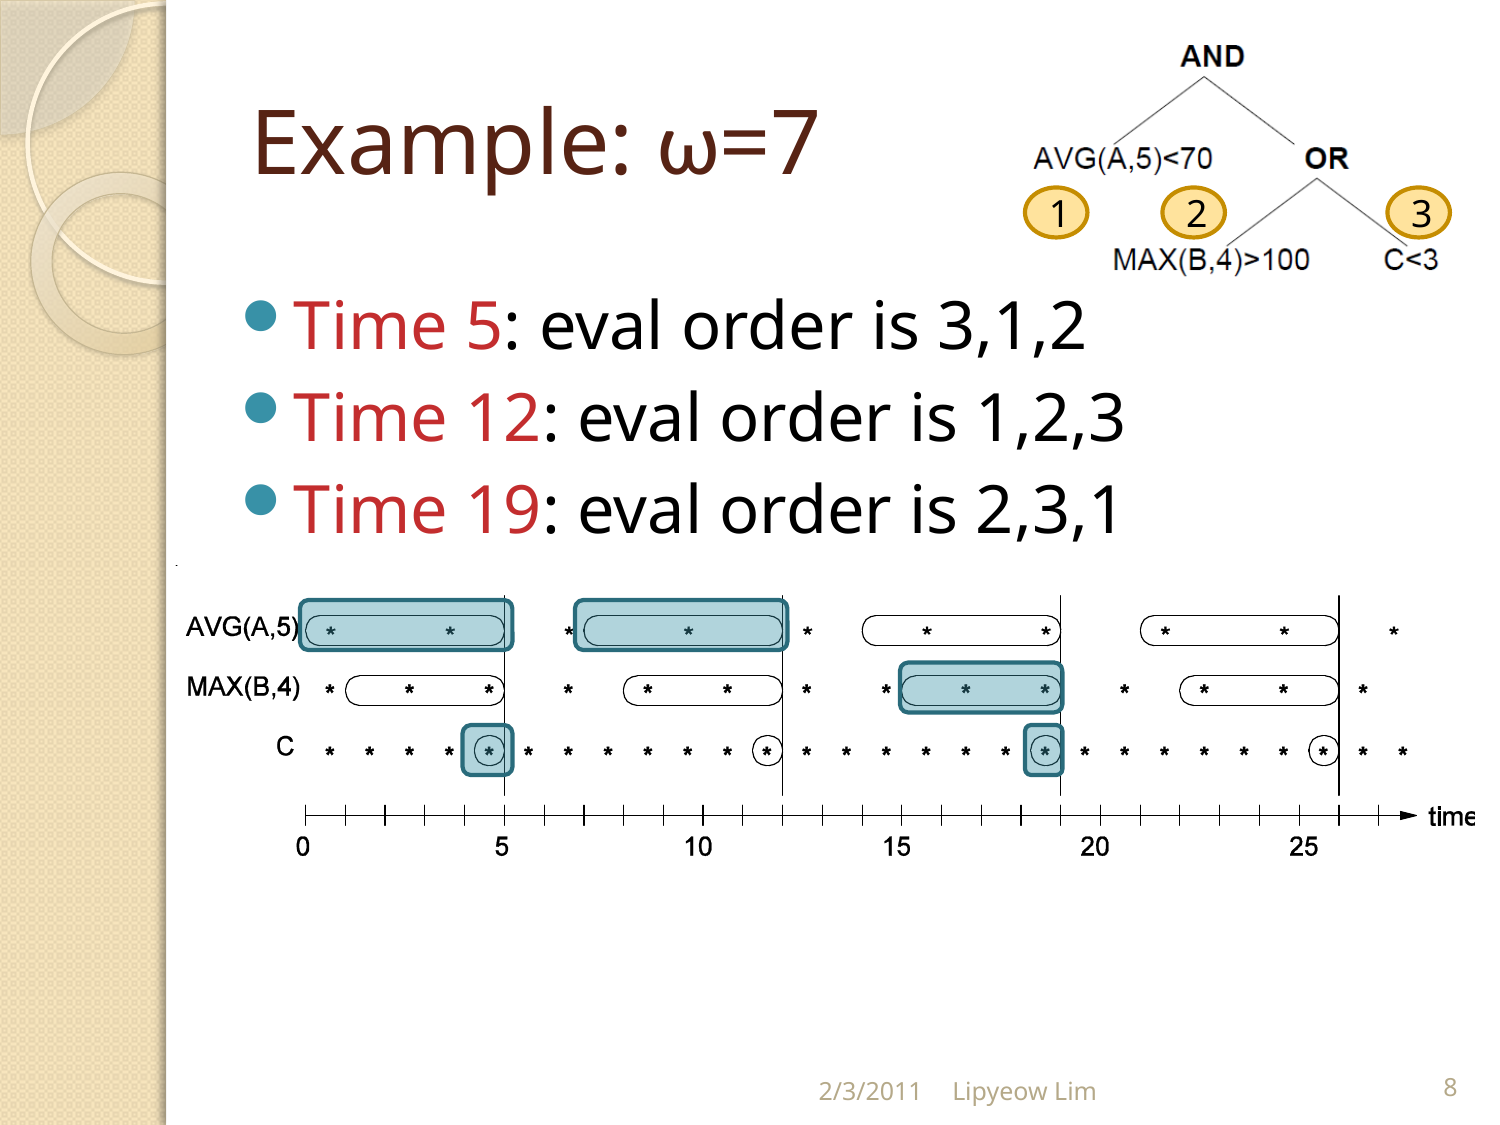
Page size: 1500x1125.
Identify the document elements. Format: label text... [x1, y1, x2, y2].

footer Lipyeow Lim [937, 1034, 1413, 1113]
title Example: ω=7 [235, 45, 992, 233]
picture [174, 562, 1476, 858]
list Time 5: eval order is 3,1,2 Time 12: eval order is 1,2,3 Time 19: eval order is 2,3,1 [212, 275, 1443, 559]
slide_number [587, 1034, 937, 1113]
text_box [999, 12, 1463, 300]
slide_number 8 [1413, 1034, 1488, 1113]
